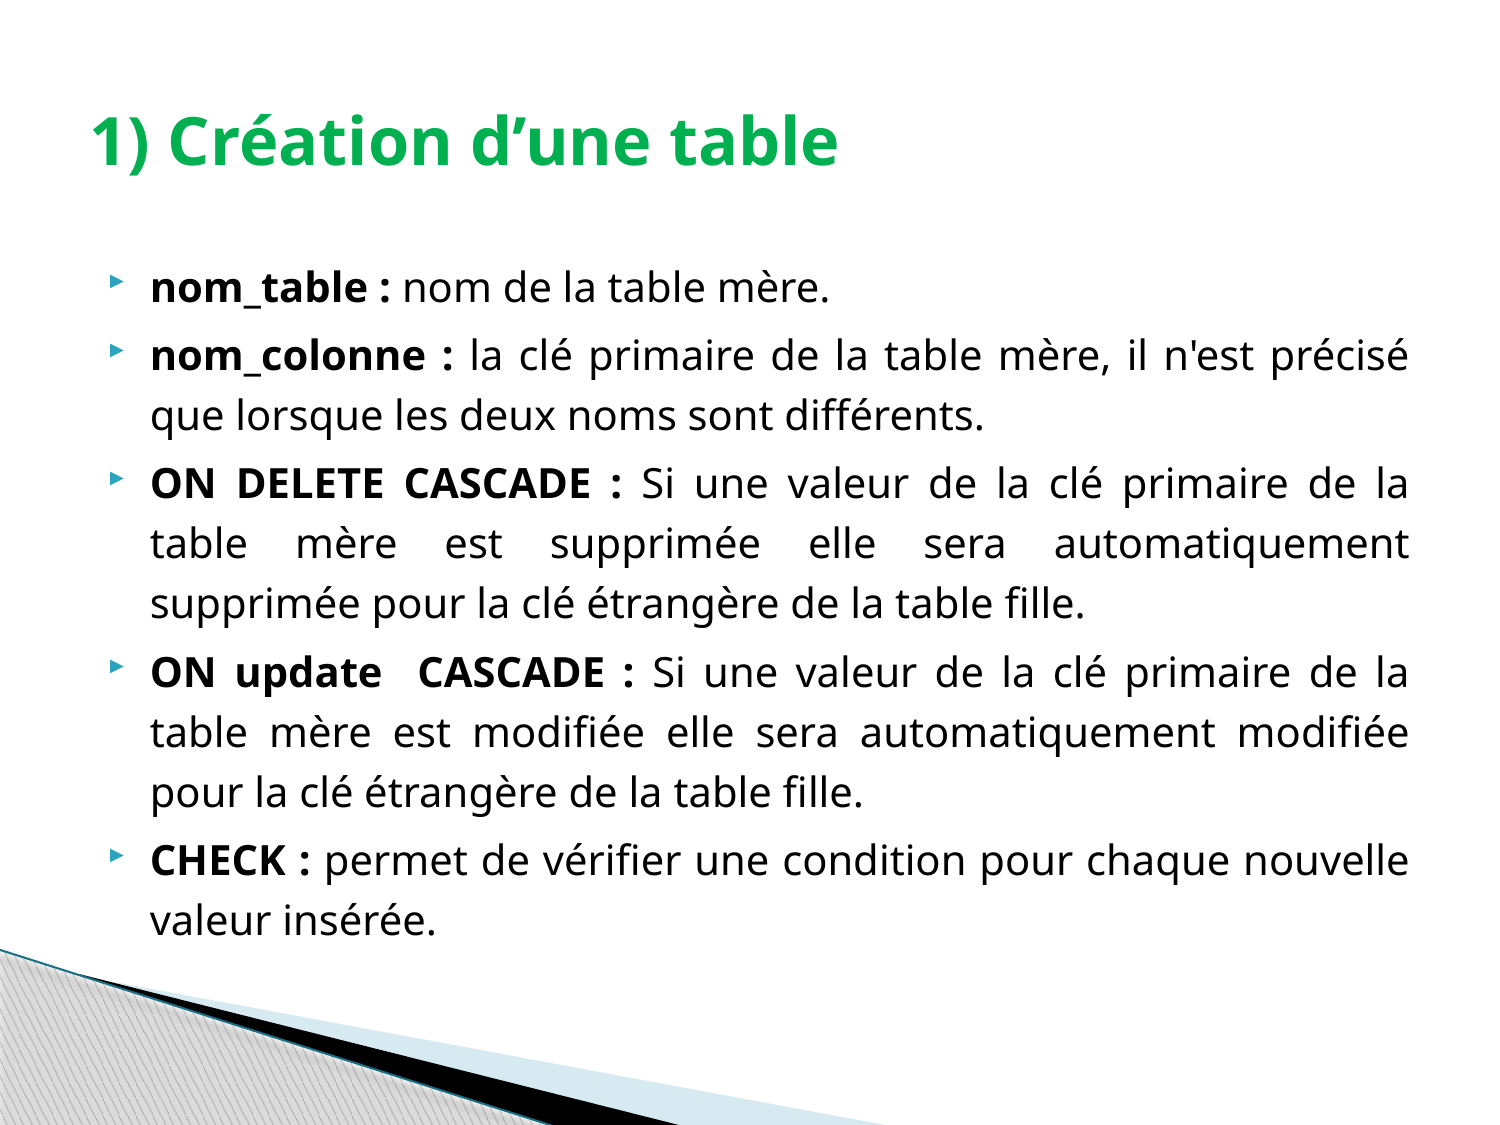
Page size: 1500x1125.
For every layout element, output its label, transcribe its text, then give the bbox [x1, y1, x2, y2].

list nom_table : nom de la table mère. nom_colonne : la clé primaire de la table mère, il n'est précisé que lorsque les deux noms sont différents. ON DELETE CASCADE : Si une valeur de la clé primaire de la table mère est supprimée elle sera automatiquement supprimée pour la clé étrangère de la table fille. ON update CASCADE : Si une valeur de la clé primaire de la table mère est modifiée elle sera automatiquement modifiée pour la clé étrangère de la table fille. CHECK : permet de vérifier une condition pour chaque nouvelle valeur insérée. [75, 243, 1425, 986]
title 1) Création d’une table [75, 45, 1425, 233]
